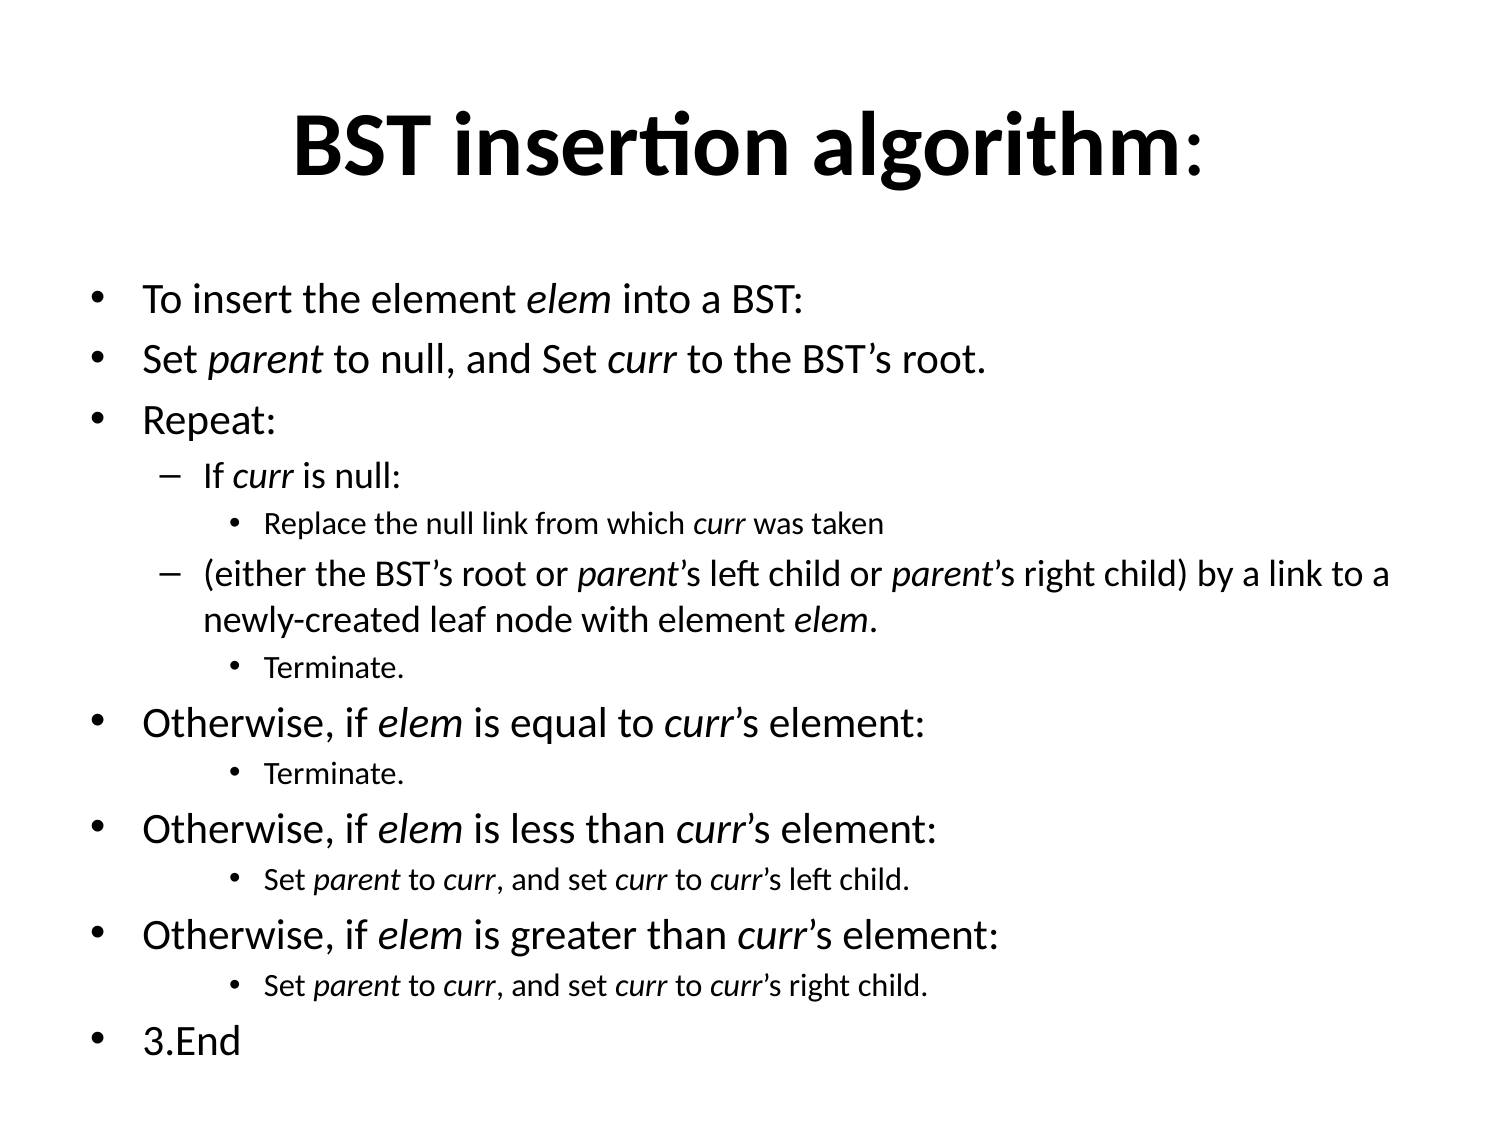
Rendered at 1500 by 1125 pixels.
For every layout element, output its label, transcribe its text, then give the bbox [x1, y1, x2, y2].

list To insert the element elem into a BST: Set parent to null, and Set curr to the BST’s root. Repeat: If curr is null: Replace the null link from which curr was taken (either the BST’s root or parent’s left child or parent’s right child) by a link to a newly-created leaf node with element elem. Terminate. Otherwise, if elem is equal to curr’s element: Terminate. Otherwise, if elem is less than curr’s element: Set parent to curr, and set curr to curr’s left child. Otherwise, if elem is greater than curr’s element: Set parent to curr, and set curr to curr’s right child. 3.End [75, 262, 1425, 1075]
title BST insertion algorithm: [75, 45, 1425, 233]
